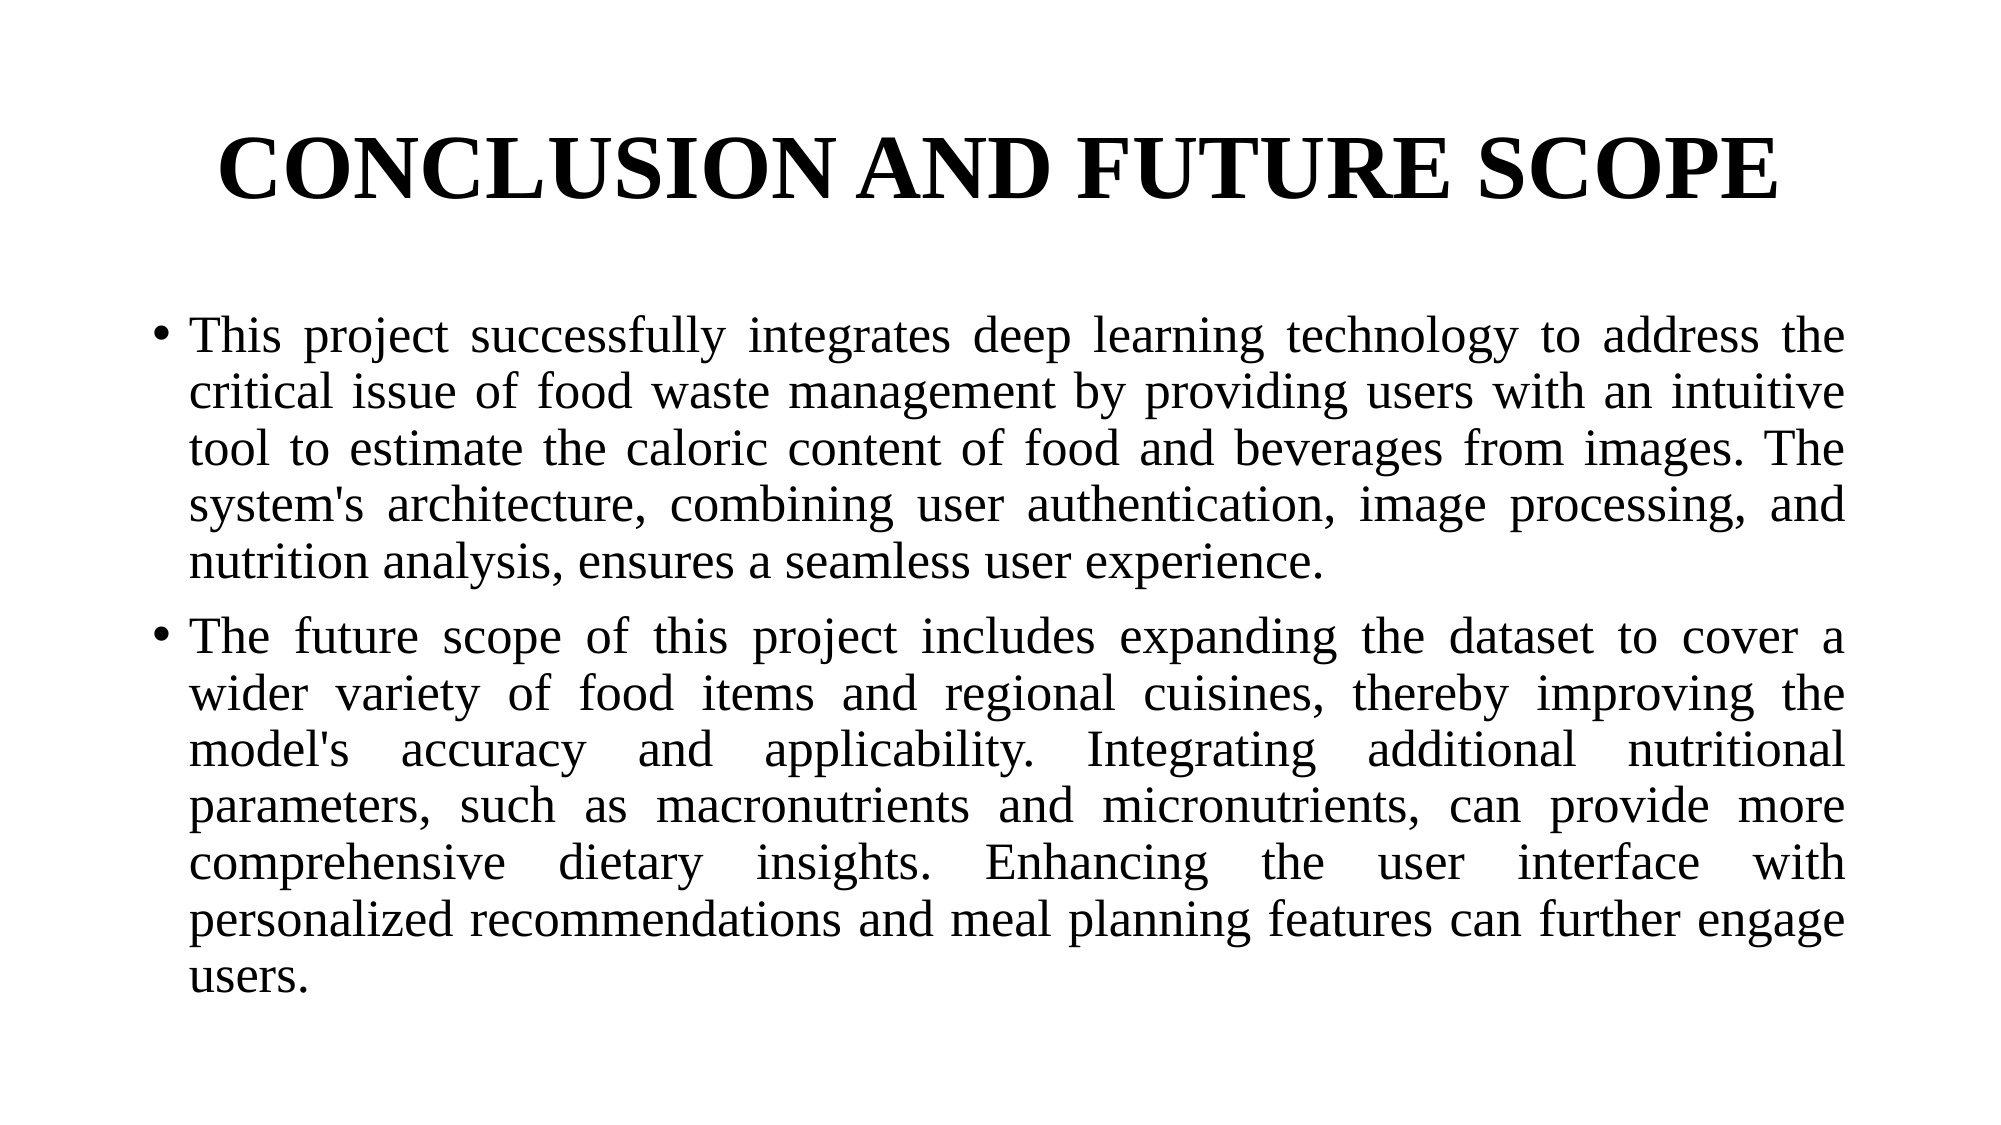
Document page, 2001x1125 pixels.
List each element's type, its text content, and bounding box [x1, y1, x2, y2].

list This project successfully integrates deep learning technology to address the critical issue of food waste management by providing users with an intuitive tool to estimate the caloric content of food and beverages from images. The system's architecture, combining user authentication, image processing, and nutrition analysis, ensures a seamless user experience. The future scope of this project includes expanding the dataset to cover a wider variety of food items and regional cuisines, thereby improving the model's accuracy and applicability. Integrating additional nutritional parameters, such as macronutrients and micronutrients, can provide more comprehensive dietary insights. Enhancing the user interface with personalized recommendations and meal planning features can further engage users. [137, 299, 1863, 1014]
title CONCLUSION AND FUTURE SCOPE [137, 59, 1863, 278]
